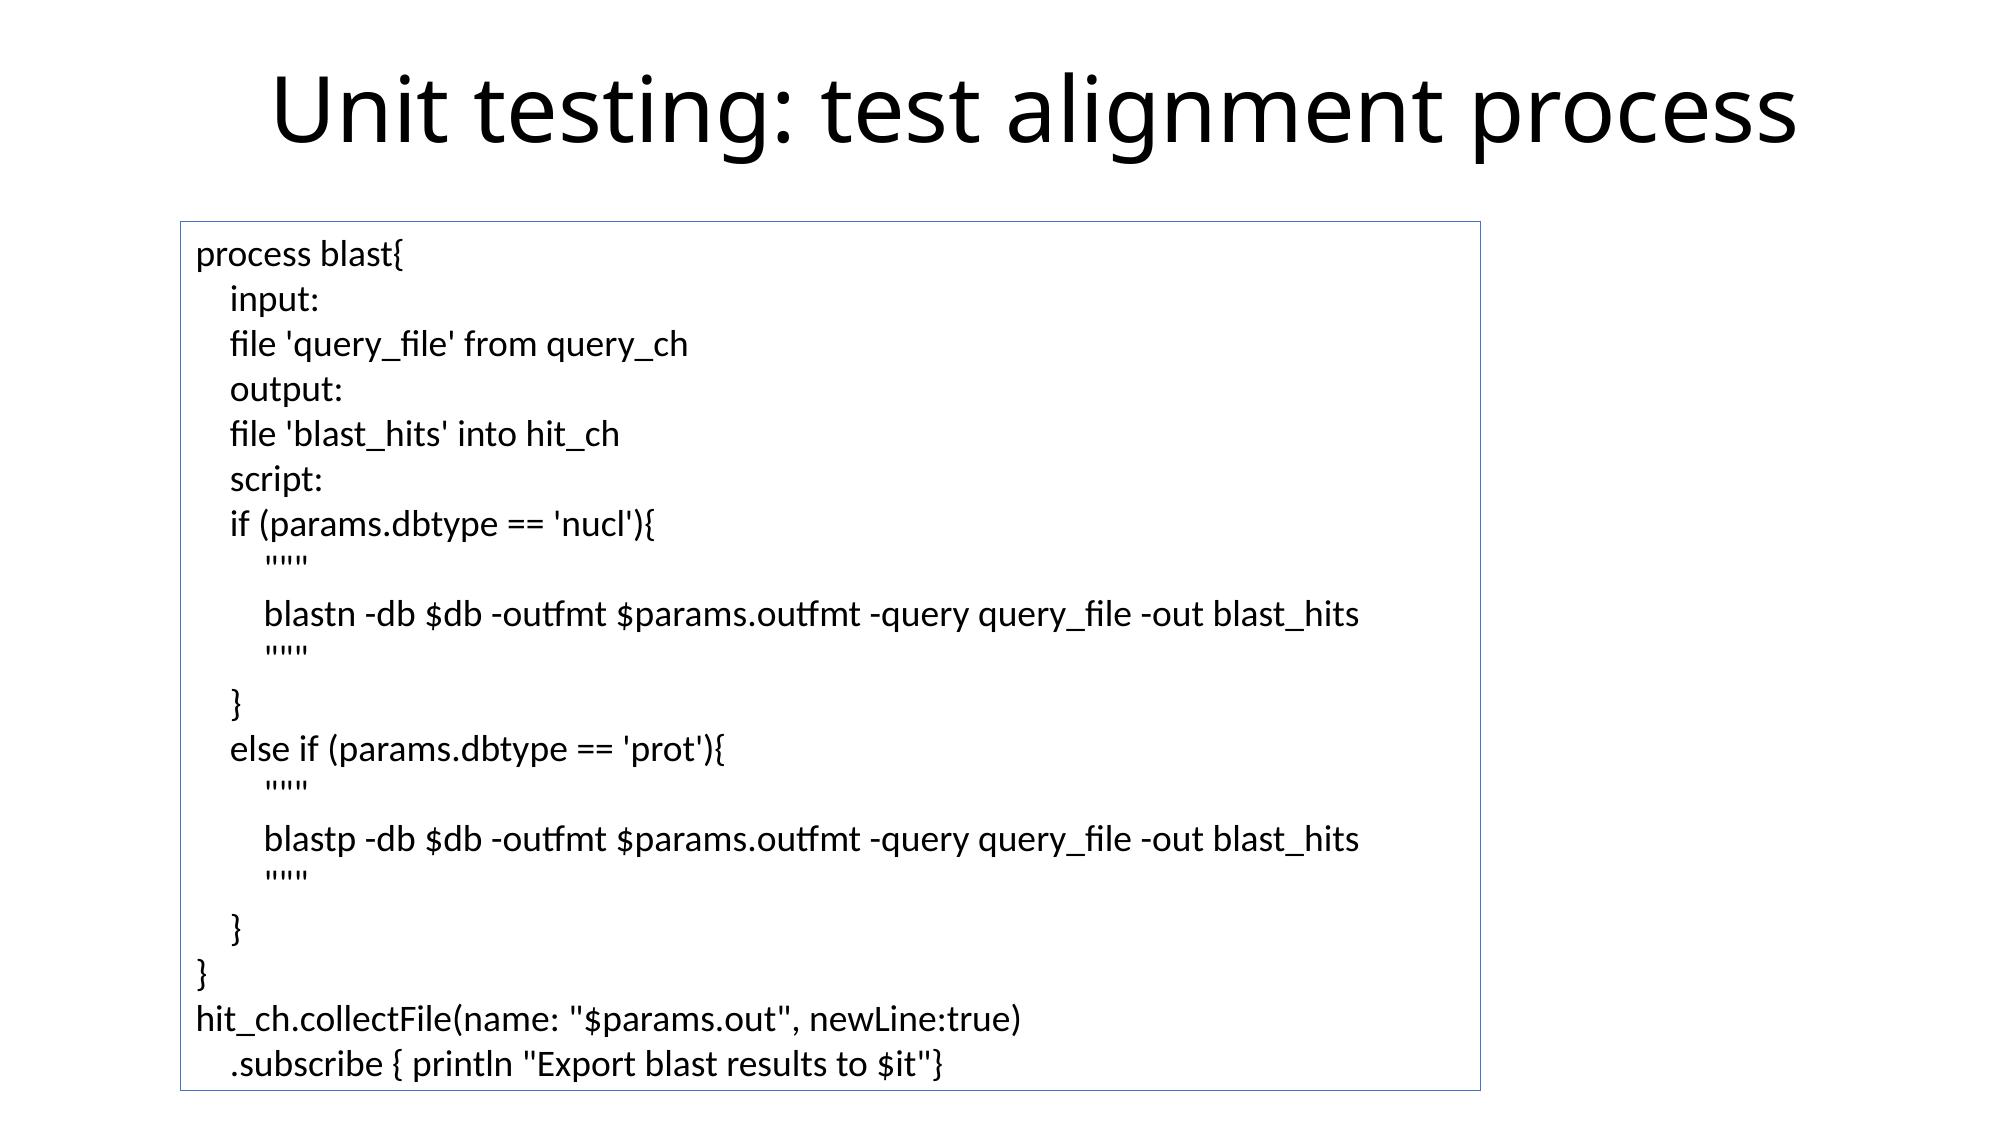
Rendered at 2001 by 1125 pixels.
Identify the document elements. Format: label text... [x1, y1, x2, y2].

title Unit testing: test alignment process [254, 3, 1980, 222]
text_box process blast{ input: file 'query_file' from query_ch output: file 'blast_hits' into hit_ch script: if (params.dbtype == 'nucl'){ """ blastn -db $db -outfmt $params.outfmt -query query_file -out blast_hits """ } else if (params.dbtype == 'prot'){ """ blastp -db $db -outfmt $params.outfmt -query query_file -out blast_hits """ } } hit_ch.collectFile(name: "$params.out", newLine:true) .subscribe { println "Export blast results to $it"} [180, 221, 1481, 1091]
